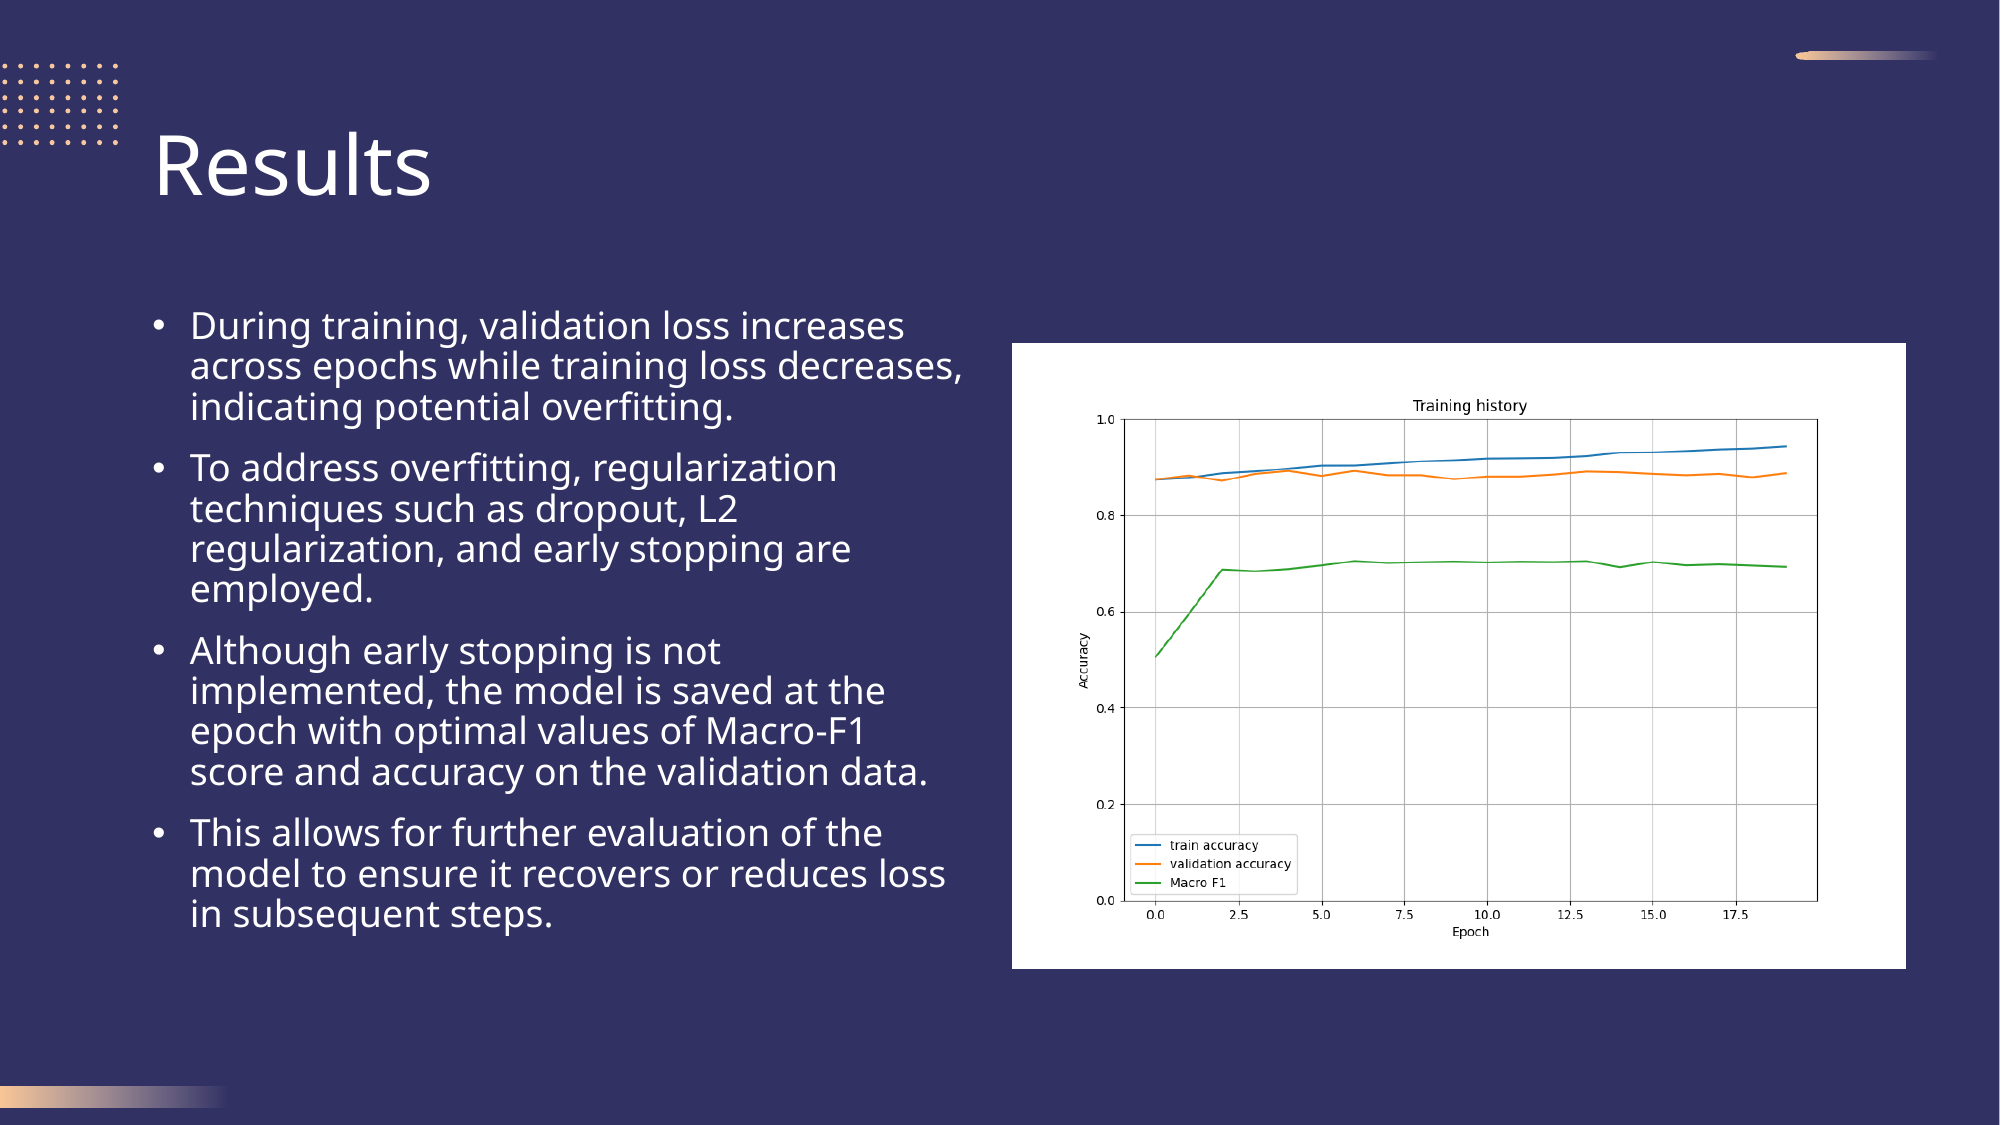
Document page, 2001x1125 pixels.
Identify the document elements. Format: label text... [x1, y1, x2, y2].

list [1012, 343, 1906, 969]
title Results [137, 59, 1863, 278]
list During training, validation loss increases across epochs while training loss decreases, indicating potential overfitting. To address overfitting, regularization techniques such as dropout, L2 regularization, and early stopping are employed. Although early stopping is not implemented, the model is saved at the epoch with optimal values of Macro-F1 score and accuracy on the validation data. This allows for further evaluation of the model to ensure it recovers or reduces loss in subsequent steps. [137, 299, 988, 1014]
